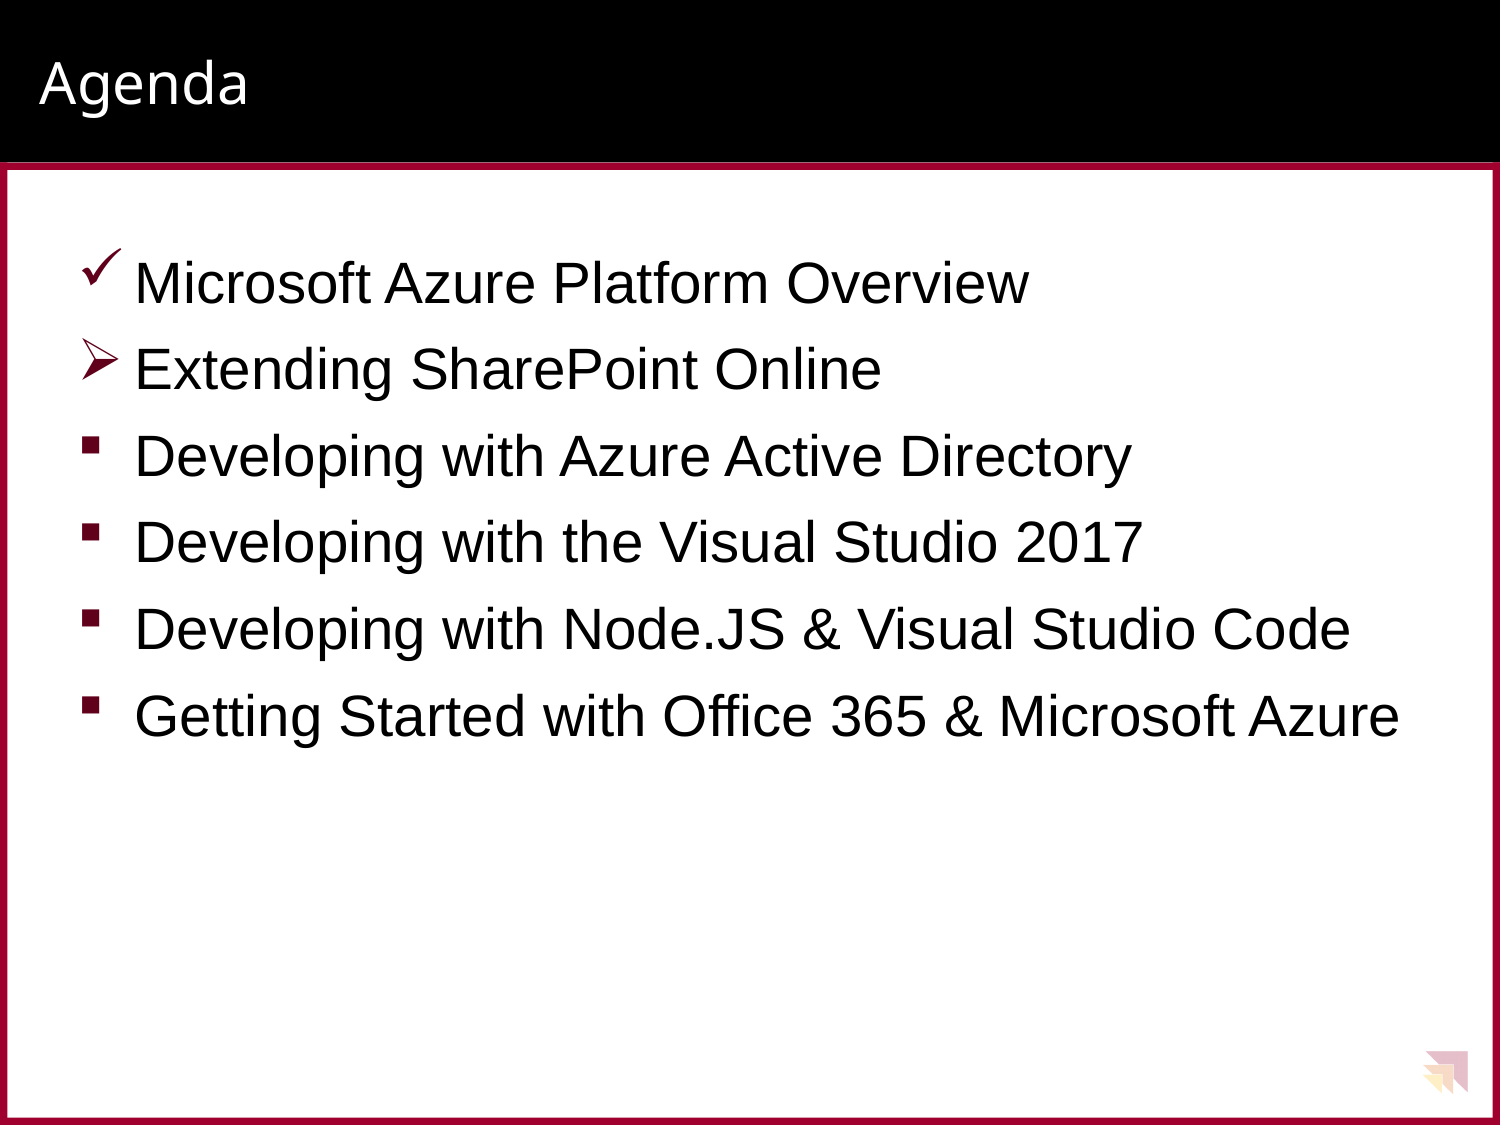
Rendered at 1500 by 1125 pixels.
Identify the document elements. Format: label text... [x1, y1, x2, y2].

title Agenda [24, 12, 1438, 150]
list Microsoft Azure Platform Overview Extending SharePoint Online Developing with Azure Active Directory Developing with the Visual Studio 2017 Developing with Node.JS & Visual Studio Code Getting Started with Office 365 & Microsoft Azure [62, 237, 1438, 1088]
